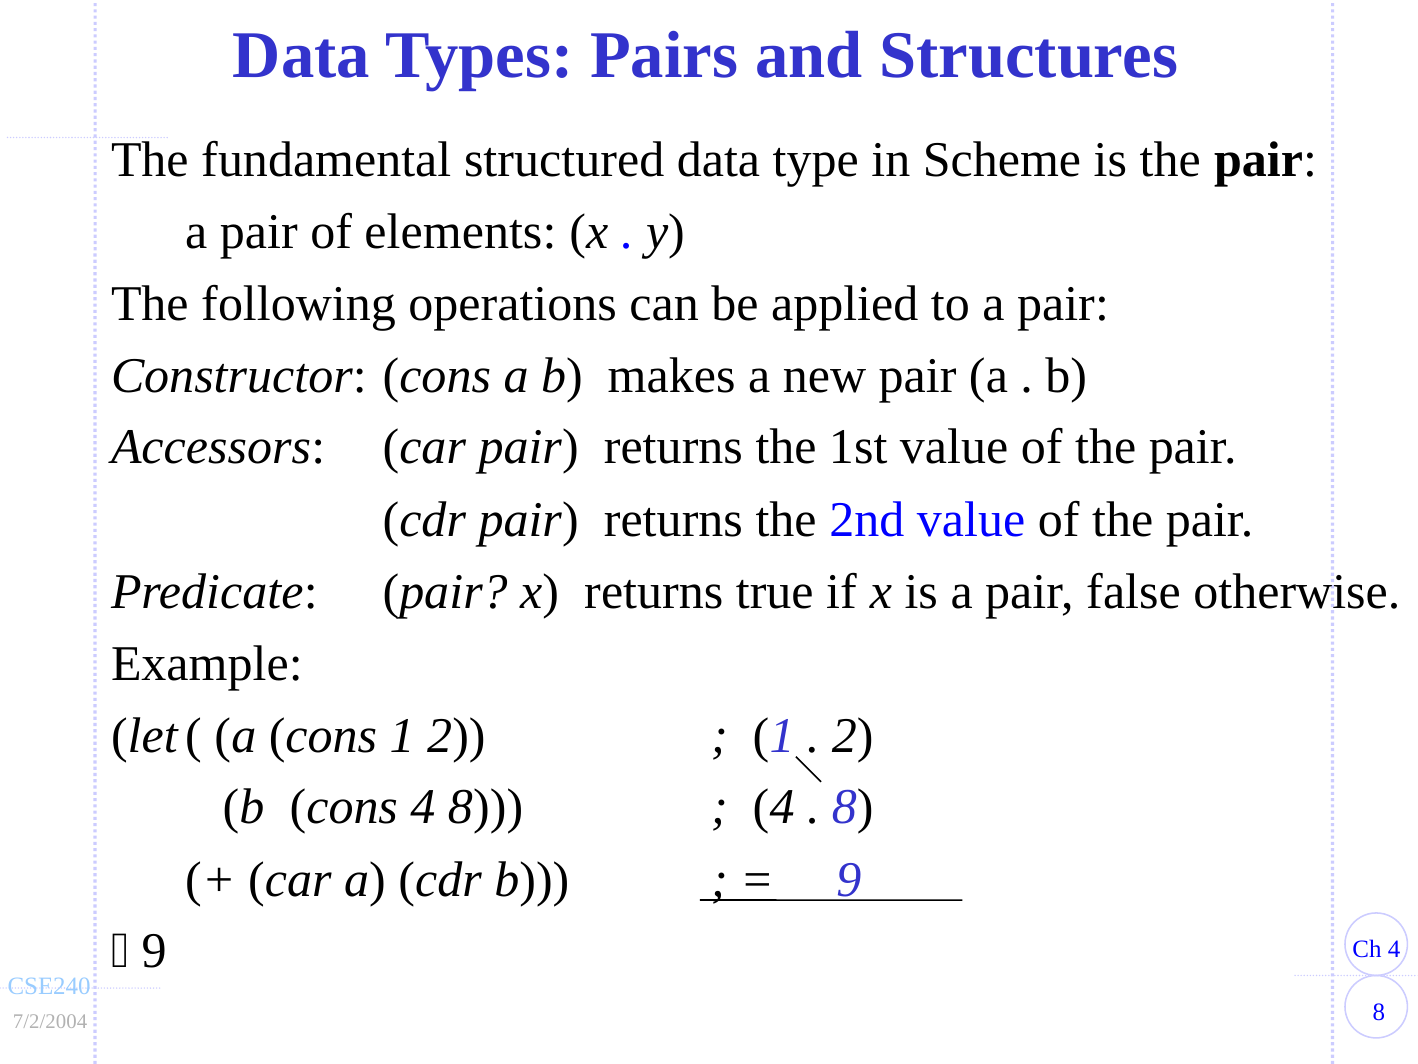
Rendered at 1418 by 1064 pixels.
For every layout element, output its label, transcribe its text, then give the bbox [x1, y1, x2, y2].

text_box The fundamental structured data type in Scheme is the pair: a pair of elements: (x . y) The following operations can be applied to a pair: Constructor: (cons a b) makes a new pair (a . b) Accessors: (car pair) returns the 1st value of the pair. (cdr pair) returns the 2nd value of the pair. Predicate: (pair? x) returns true if x is a pair, false otherwise. Example: (let ( (a (cons 1 2)) ; (1 . 2) (b (cons 4 8))) ; (4 . 8) (+ (car a) (cdr b))) ; = 9  9 [96, 106, 1418, 986]
text_box Data Types: Pairs and Structures [62, 6, 1350, 107]
